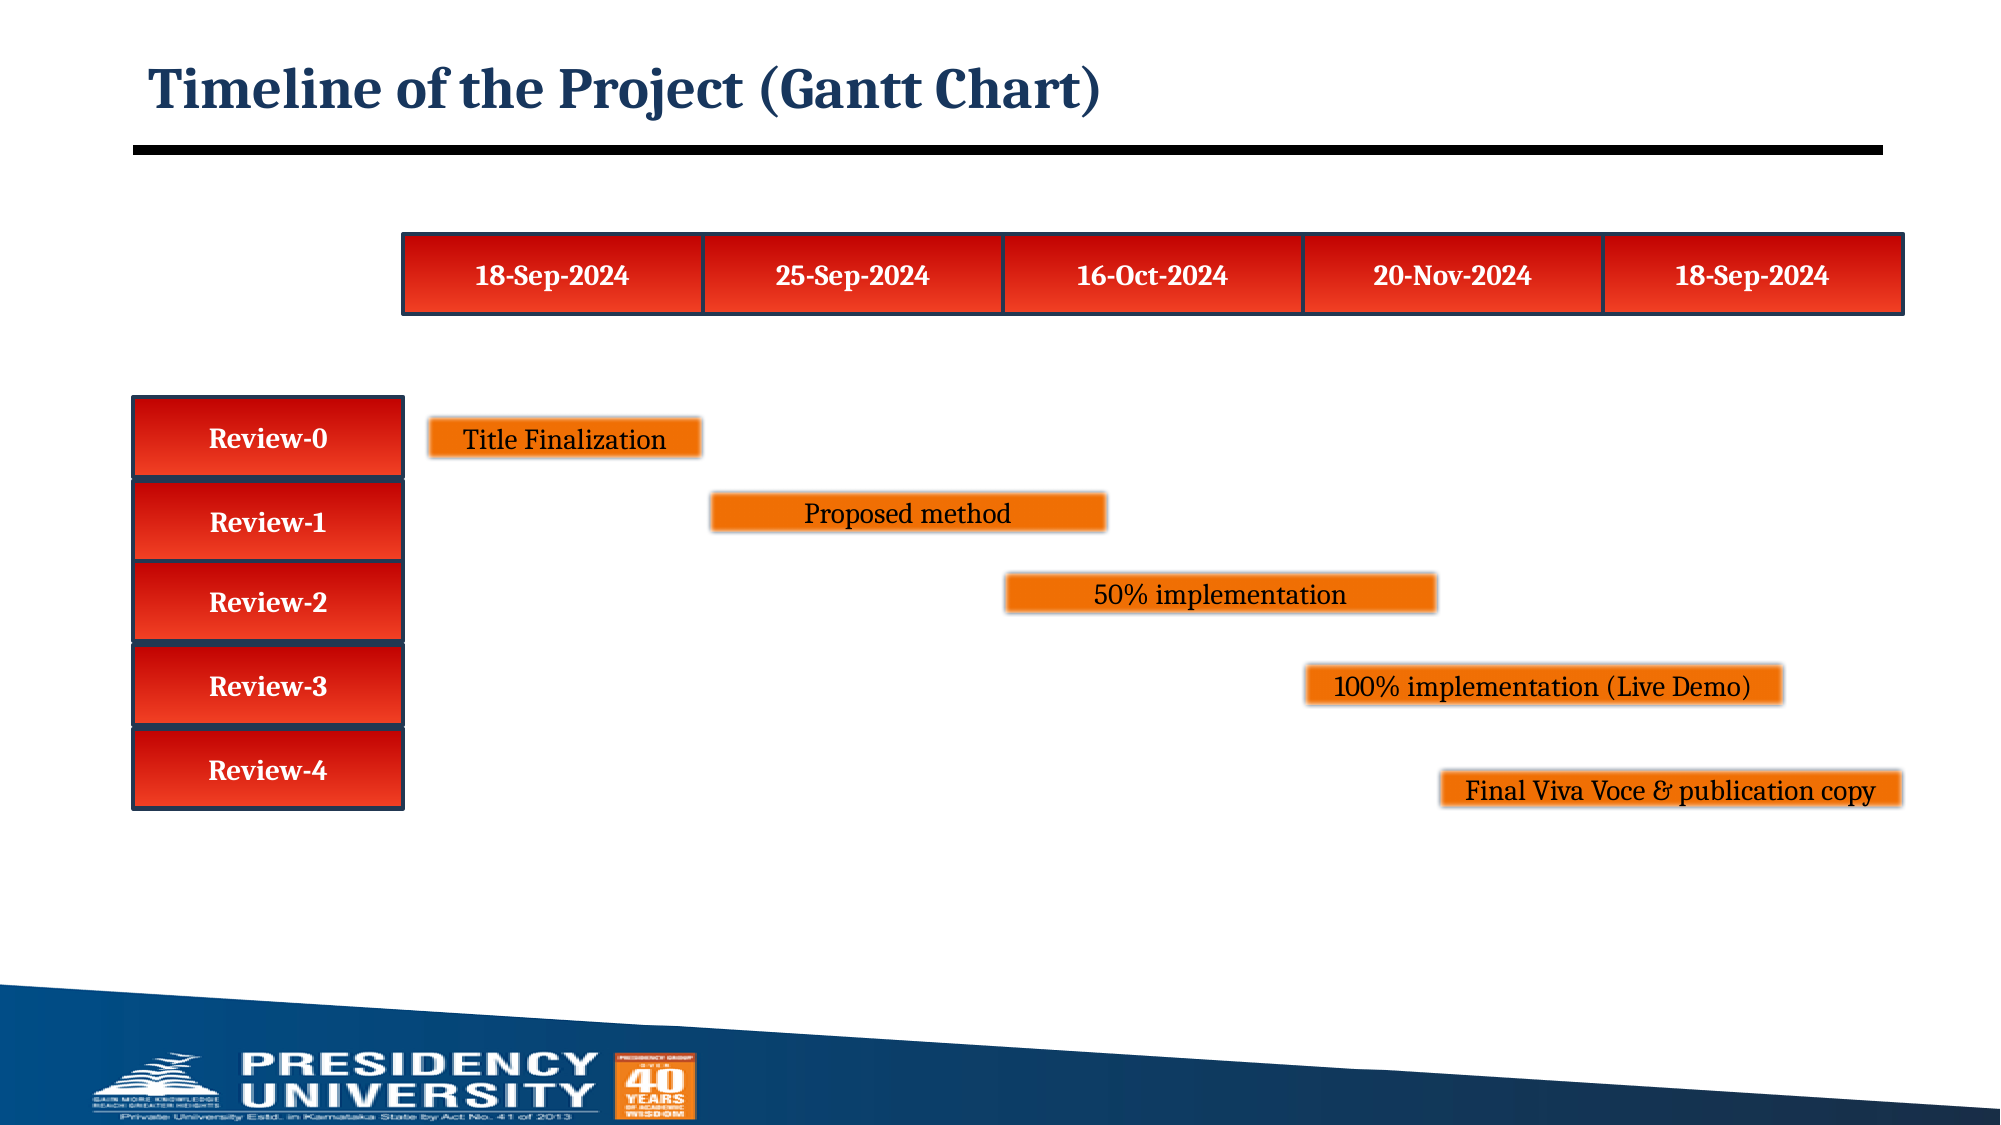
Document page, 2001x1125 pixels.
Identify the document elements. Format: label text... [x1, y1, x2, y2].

text_box Title Finalization [433, 422, 697, 453]
text_box Proposed method [715, 497, 1102, 527]
title Timeline of the Project (Gantt Chart) [133, 45, 1884, 125]
text_box 100% implementation (Live Demo) [1310, 670, 1778, 700]
text_box Final Viva Voce & publication copy [1445, 775, 1897, 802]
text_box 50% implementation [1010, 578, 1432, 608]
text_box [133, 396, 404, 809]
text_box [403, 233, 1904, 315]
picture [0, 982, 2000, 1125]
